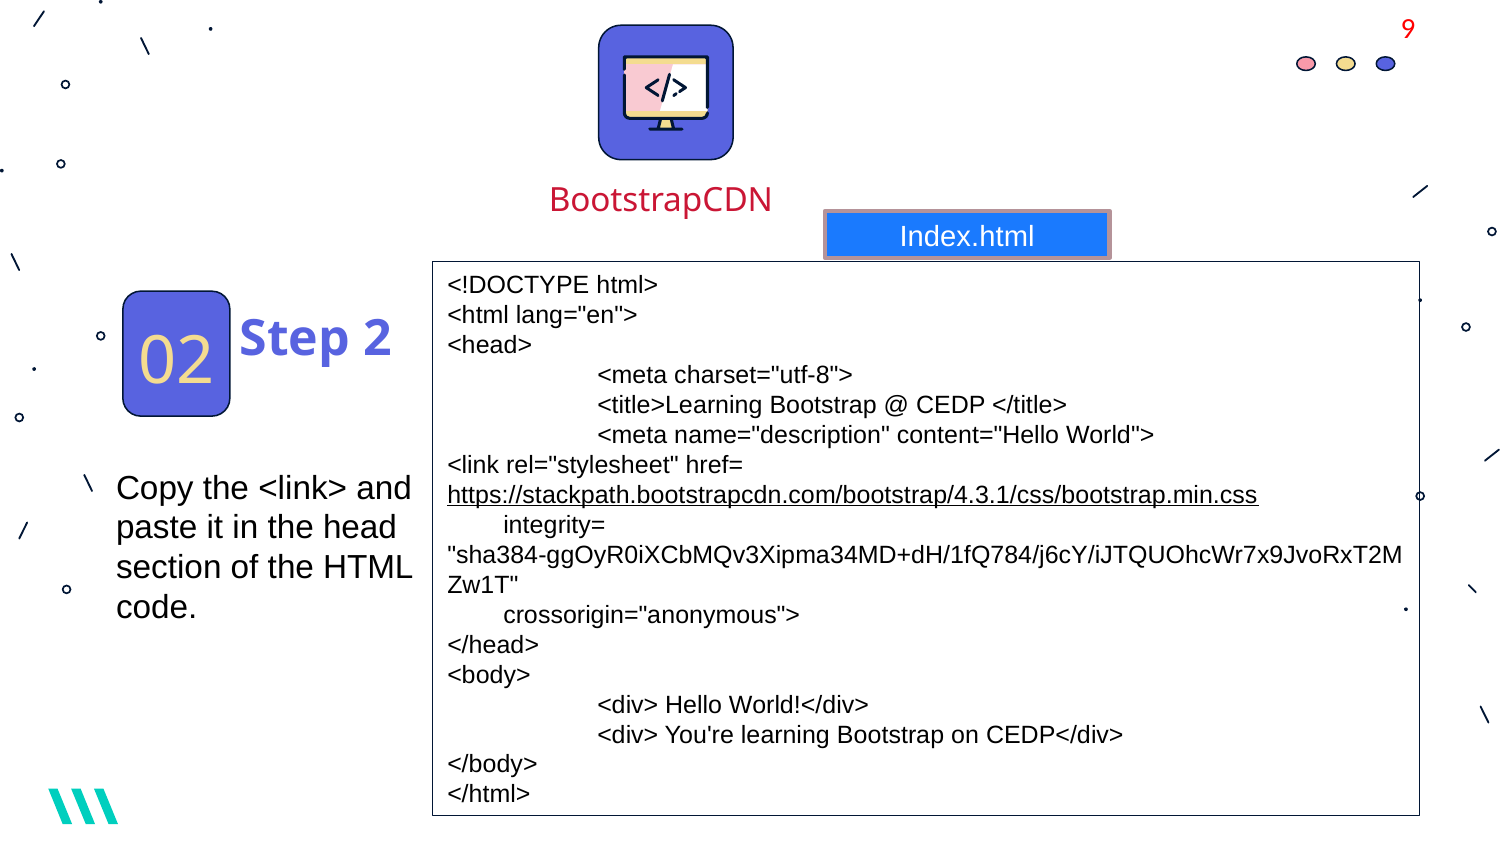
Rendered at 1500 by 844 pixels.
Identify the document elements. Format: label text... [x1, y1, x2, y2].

text_box Copy the <link> and paste it in the head section of the HTML code. [101, 458, 432, 633]
text_box <!DOCTYPE html> <html lang="en"> <head> <meta charset="utf-8"> <title>Learning Bootstrap @ CEDP </title> <meta name="description" content="Hello World"> <link rel="stylesheet" href= https://stackpath.bootstrapcdn.com/bootstrap/4.3.1/css/bootstrap.min.css integrity= "sha384-ggOyR0iXCbMQv3Xipma34MD+dH/1fQ784/j6cY/iJTQUOhcWr7x9JvoRxT2MZw1T" crossorigin="anonymous"> </head> <body> <div> Hello World!</div> <div> You're learning Bootstrap on CEDP</div> </body> </html> [432, 261, 1420, 816]
slide_number ‹#› [1385, 1, 1499, 62]
text_box [598, 25, 734, 160]
text_box [122, 291, 230, 316]
title Step 2 [239, 305, 432, 458]
subtitle BootstrapCDN [548, 177, 799, 238]
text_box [622, 55, 710, 131]
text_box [1296, 56, 1395, 71]
title 02 [118, 316, 235, 434]
text_box Index.html [824, 210, 1110, 258]
